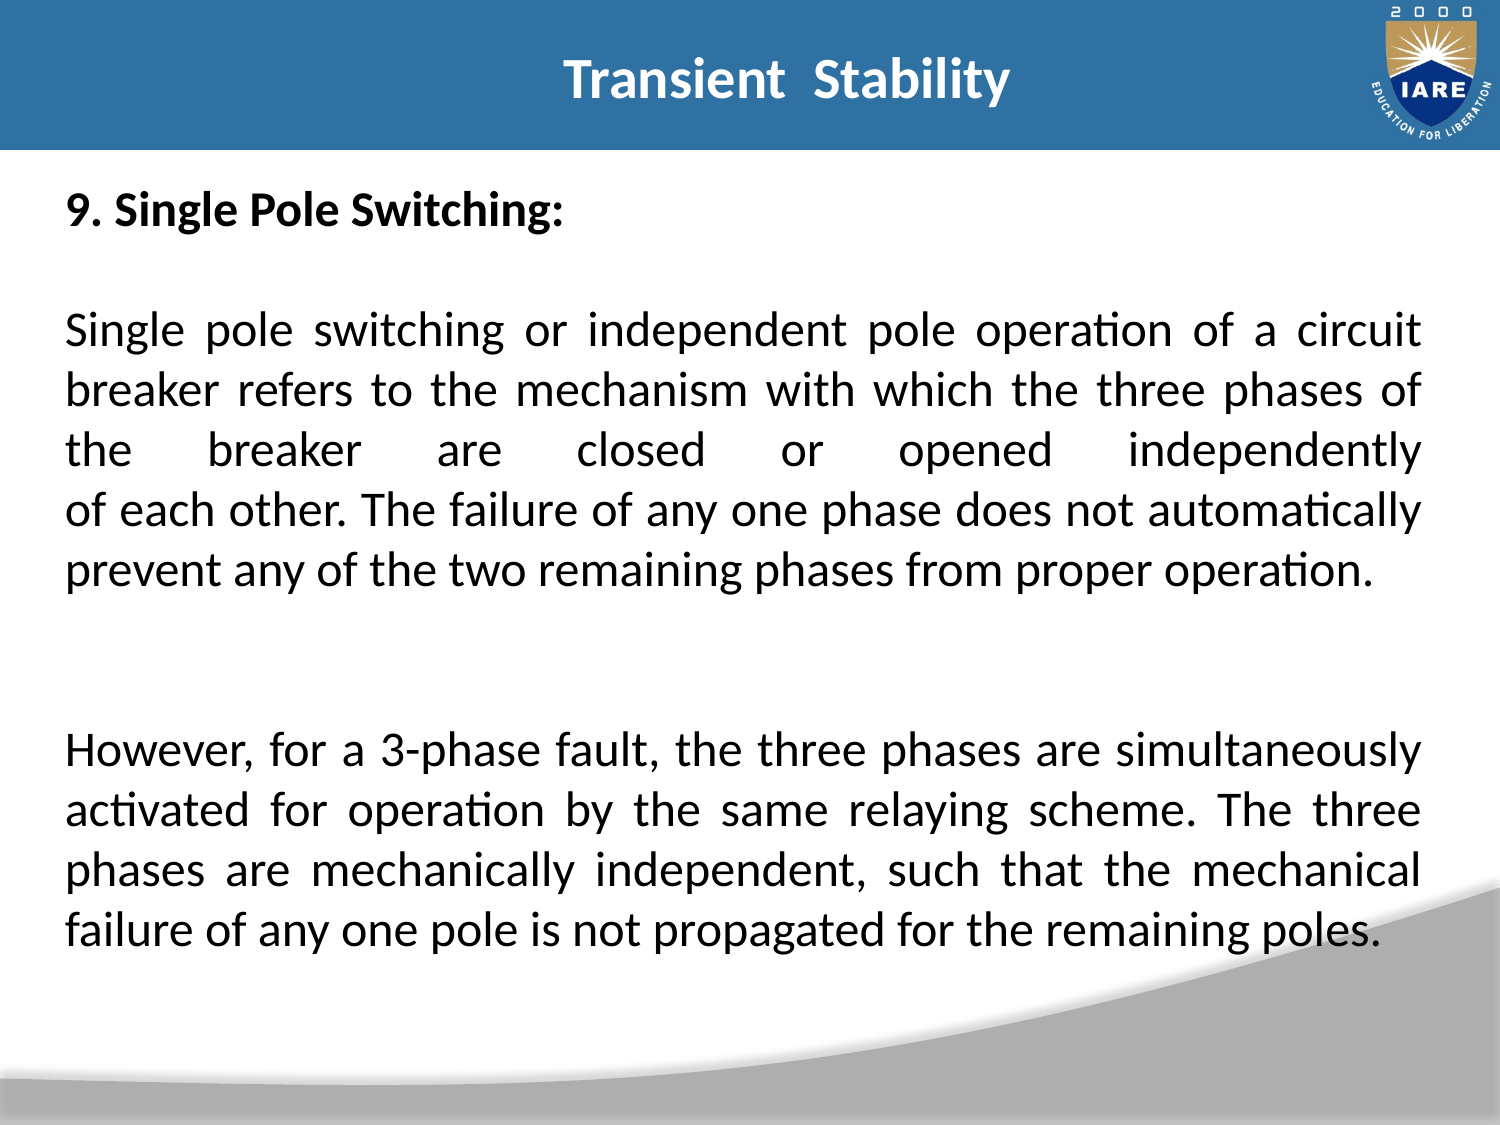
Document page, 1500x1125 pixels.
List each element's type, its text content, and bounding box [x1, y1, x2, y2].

text_box 9. Single Pole Switching: Single pole switching or independent pole operation of a circuit breaker refers to the mechanism with which the three phases of the breaker are closed or opened independently of each other. The failure of any one phase does not automatically prevent any of the two remaining phases from proper operation. However, for a 3-phase fault, the three phases are simultaneously activated for operation by the same relaying scheme. The three phases are mechanically independent, such that the mechanical failure of any one pole is not propagated for the remaining poles. [50, 168, 1438, 964]
text_box Transient Stability [0, 0, 1353, 151]
picture [1362, 0, 1500, 148]
